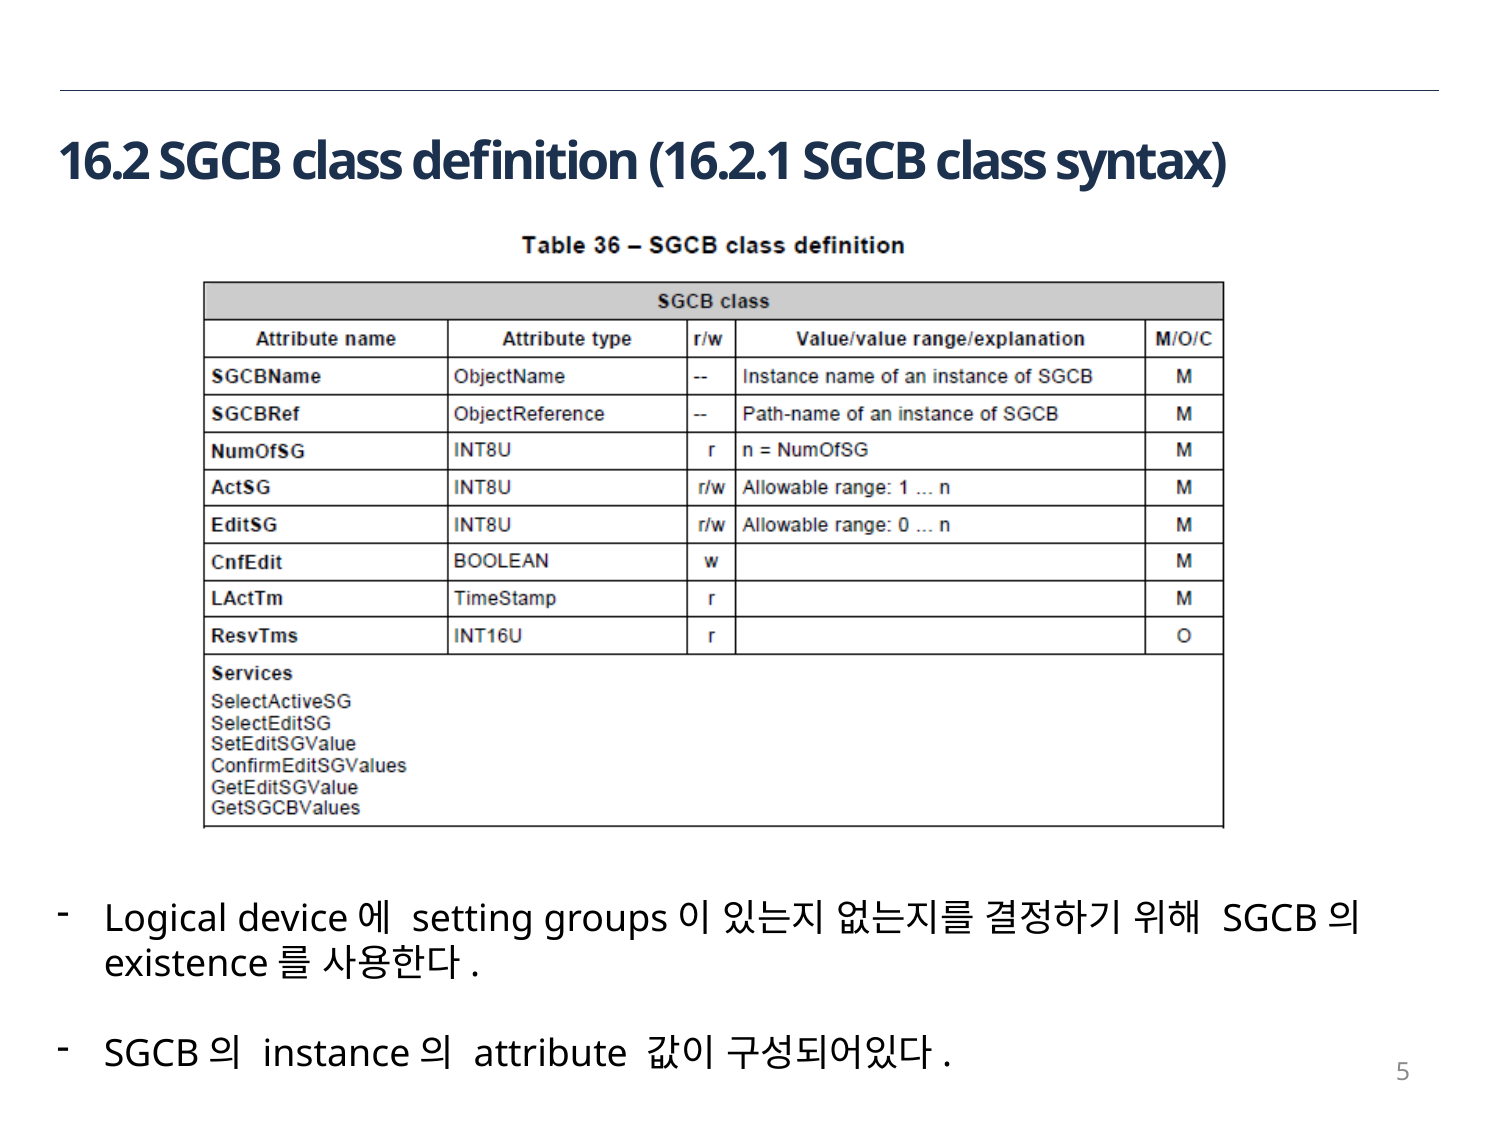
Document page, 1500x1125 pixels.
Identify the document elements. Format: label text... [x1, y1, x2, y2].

picture [191, 226, 1237, 836]
text_box Logical device에 setting groups이 있는지 없는지를 결정하기 위해 SGCB의 existence를 사용한다. SGCB의 instance의 attribute 값이 구성되어있다. [42, 886, 1456, 1125]
text_box 16.2 SGCB class definition (16.2.1 SGCB class syntax) [42, 89, 1425, 228]
